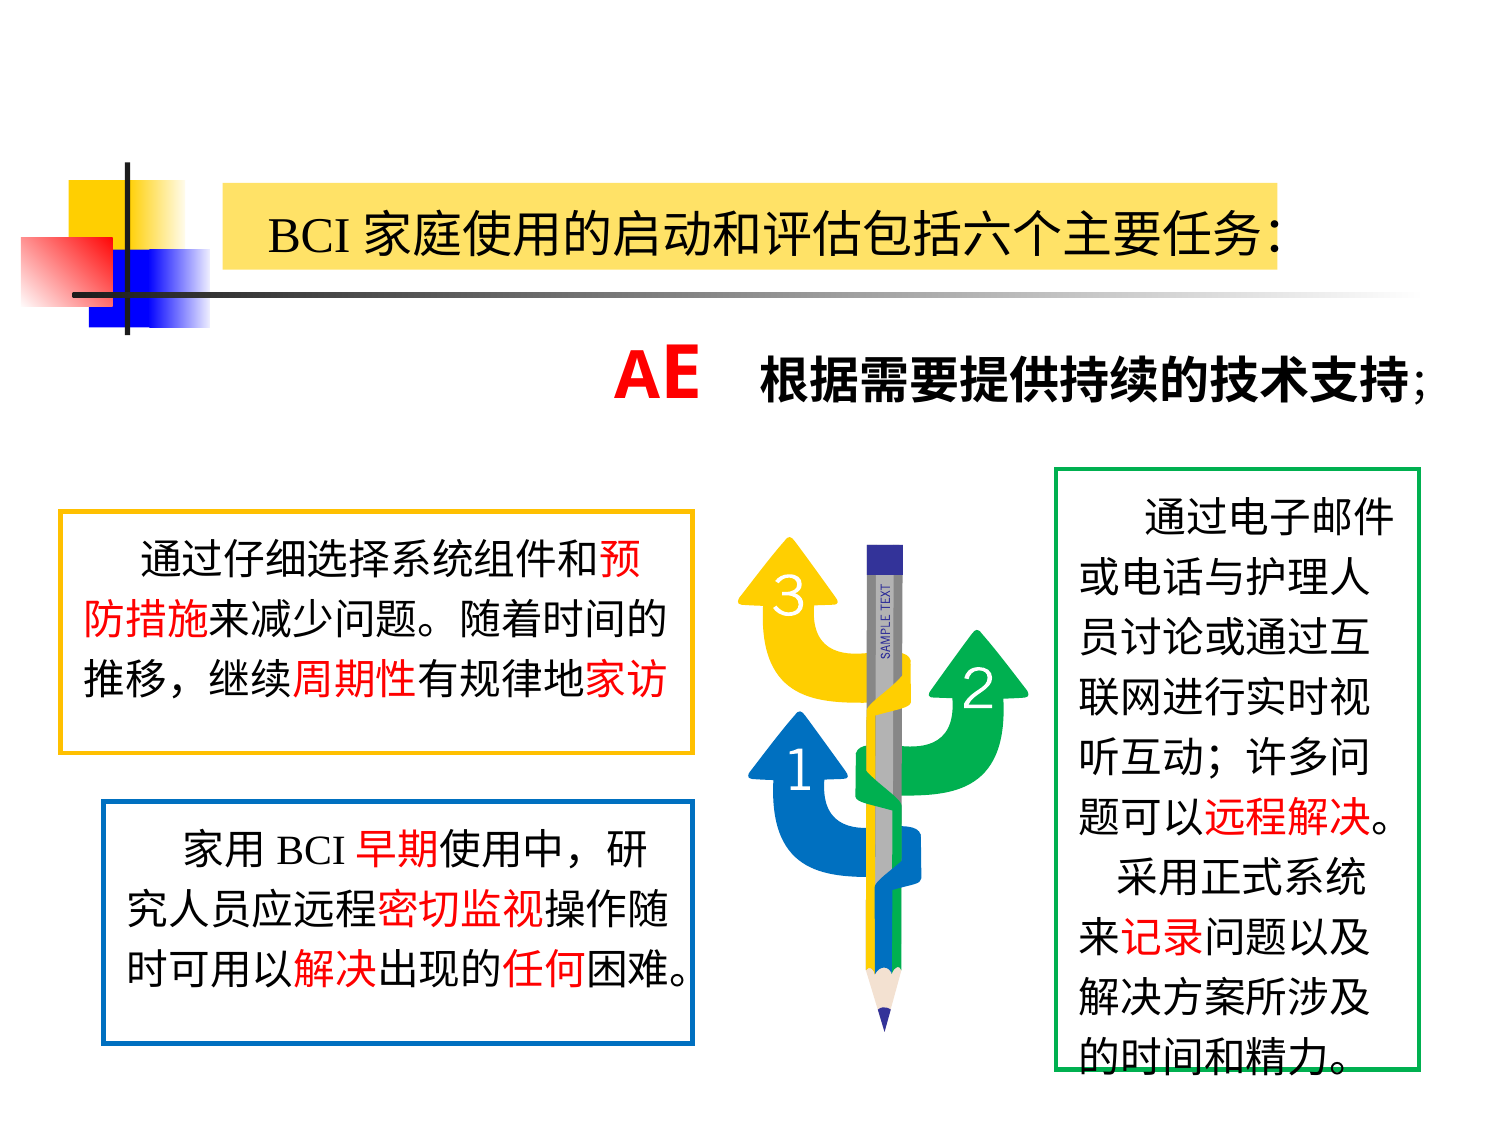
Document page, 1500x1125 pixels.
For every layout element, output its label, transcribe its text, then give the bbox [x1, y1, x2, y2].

text_box 家用BCI早期使用中，研究人员应远程密切监视操作随时可用以解决出现的任何困难。 [103, 801, 693, 1044]
text_box 通过电子邮件或电话与护理人员讨论或通过互联网进行实时视听互动；许多问题可以远程解决。 采用正式系统来记录问题以及解决方案所涉及的时间和精力。 [1055, 469, 1420, 1070]
text_box AE 根据需要提供持续的技术支持； [599, 293, 1460, 421]
text_box BCI家庭使用的启动和评估包括六个主要任务： [222, 182, 1278, 270]
text_box 通过仔细选择系统组件和预防措施来减少问题。随着时间的推移，继续周期性有规律地家访 [60, 511, 693, 754]
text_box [735, 534, 1032, 1033]
